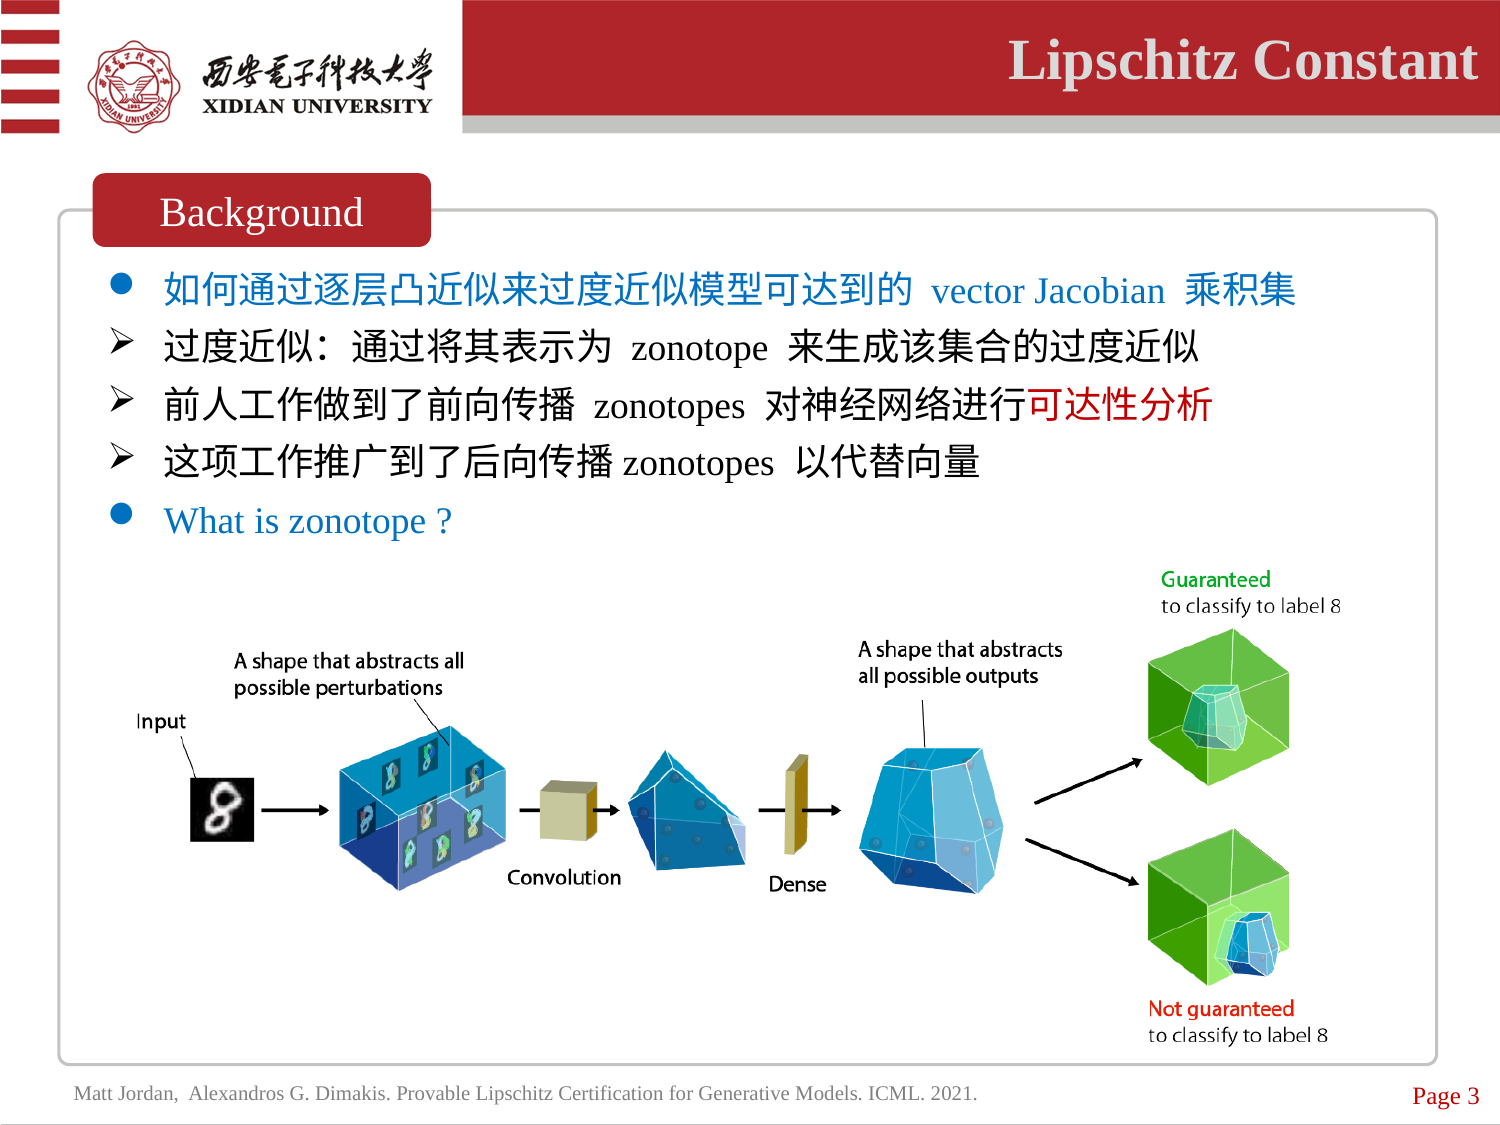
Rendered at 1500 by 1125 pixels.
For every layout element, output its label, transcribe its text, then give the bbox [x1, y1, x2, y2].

text_box [58, 210, 1437, 1065]
text_box Matt Jordan, Alexandros G. Dimakis. Provable Lipschitz Certification for Generative Models. ICML. 2021. [58, 1071, 1400, 1112]
text_box Lipschitz Constant [466, 19, 1499, 102]
slide_number Page 3 [1144, 1064, 1495, 1125]
text_box 如何通过逐层凸近似来过度近似模型可达到的 vector Jacobian 乘积集 过度近似：通过将其表示为 zonotope 来生成该集合的过度近似 前人工作做到了前向传播 zonotopes 对神经网络进行可达性分析 这项工作推广到了后向传播zonotopes 以代替向量 What is zonotope ? [92, 258, 1400, 549]
picture [126, 555, 1373, 1053]
picture [0, 0, 1500, 1125]
text_box Background [92, 173, 432, 247]
